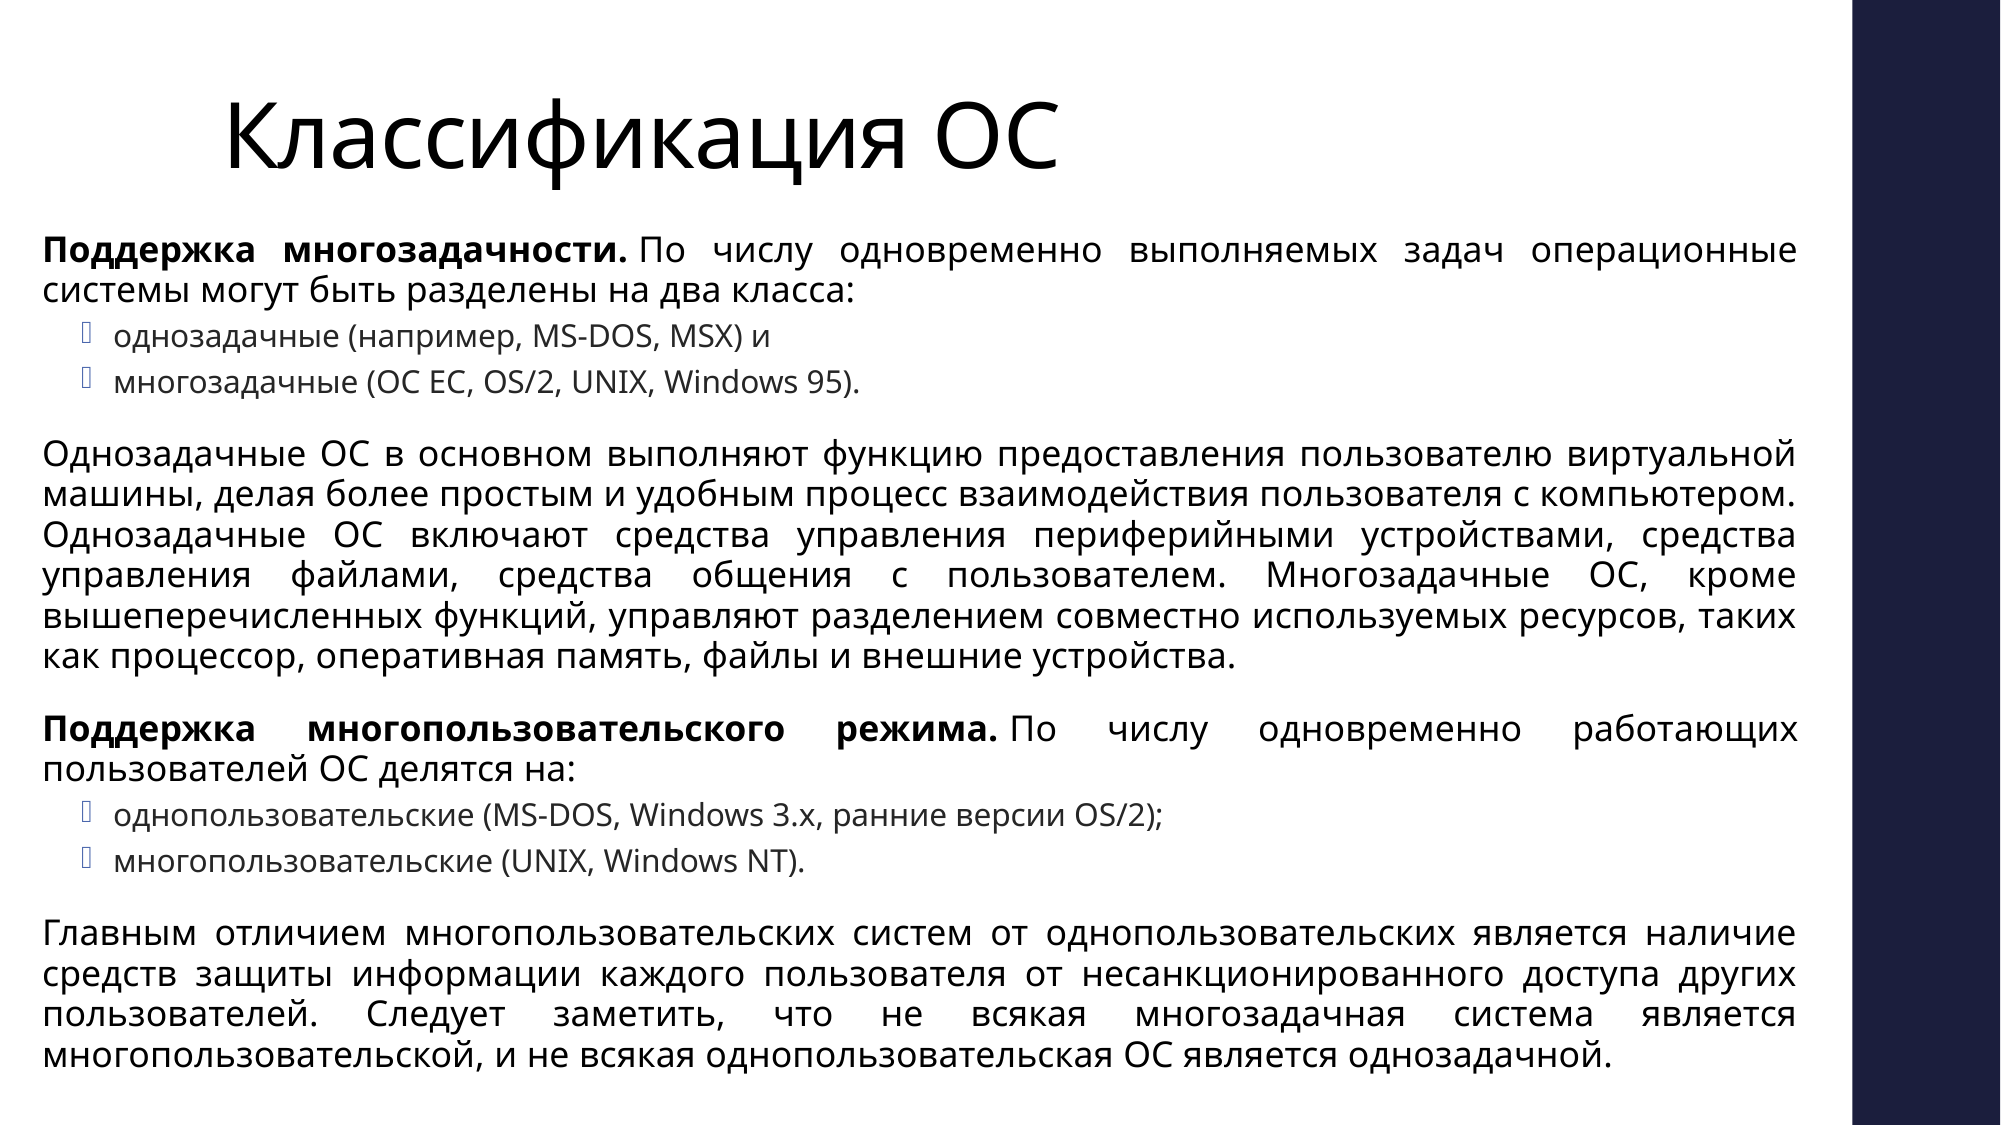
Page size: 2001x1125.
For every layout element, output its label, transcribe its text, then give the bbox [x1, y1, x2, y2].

title Классификация ОС [206, 60, 1797, 197]
list Поддержка многозадачности. По числу одновременно выполняемых задач операционные системы могут быть разделены на два класса: однозадачные (например, MS-DOS, MSX) и многозадачные (OC EC, OS/2, UNIX, Windows 95). Однозадачные ОС в основном выполняют функцию предоставления пользователю виртуальной машины, делая более простым и удобным процесс взаимодействия пользователя с компьютером. Однозадачные ОС включают средства управления периферийными устройствами, средства управления файлами, средства общения с пользователем. Многозадачные ОС, кроме вышеперечисленных функций, управляют разделением совместно используемых ресурсов, таких как процессор, оперативная память, файлы и внешние устройства. Поддержка многопользовательского режима. По числу одновременно работающих пользователей ОС делятся на: однопользовательские (MS-DOS, Windows 3.x, ранние версии OS/2); многопользовательские (UNIX, Windows NT). Главным отличием многопользовательских систем от однопользовательских является наличие средств защиты информации каждого пользователя от несанкционированного доступа других пользователей. Следует заметить, что не всякая многозадачная система является многопользовательской, и не всякая однопользовательская ОС является однозадачной. [26, 222, 1815, 1108]
